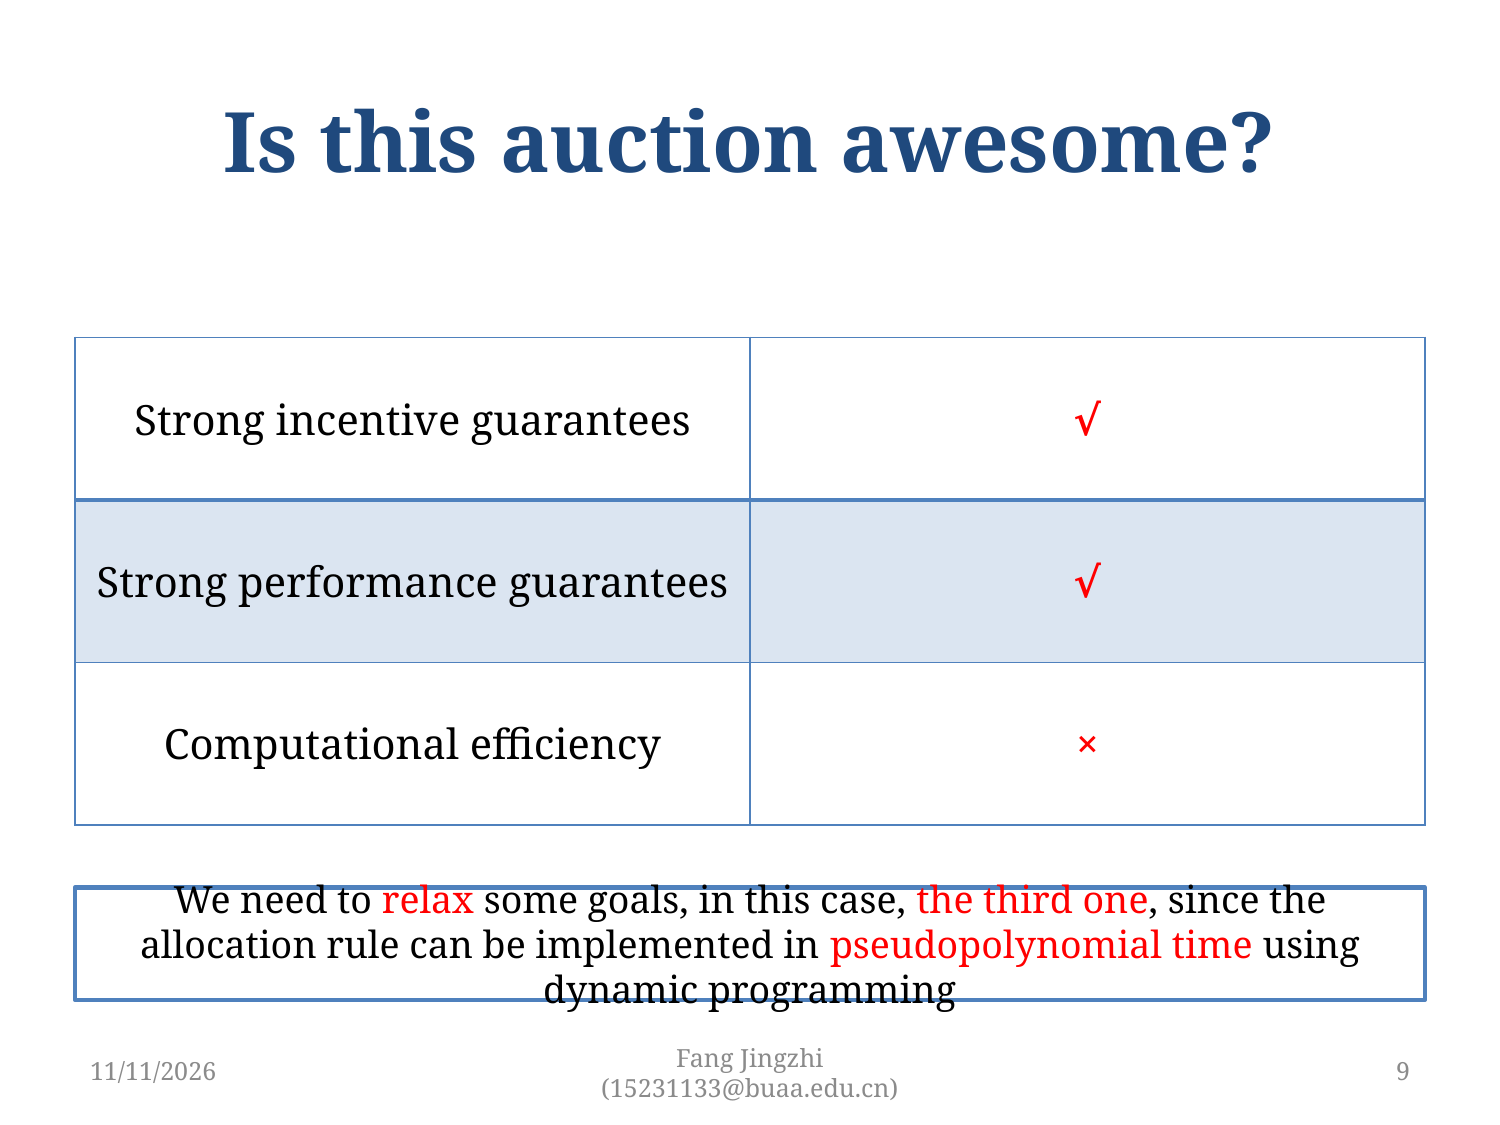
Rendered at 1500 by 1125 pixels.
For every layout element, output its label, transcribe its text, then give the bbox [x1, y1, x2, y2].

title Is this auction awesome? [75, 45, 1425, 233]
table_cell √ [751, 502, 1424, 662]
footer Fang Jingzhi (15231133@buaa.edu.cn) [512, 1042, 988, 1103]
table_header Strong incentive guarantees [76, 338, 749, 498]
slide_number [75, 1042, 425, 1103]
table_cell Strong performance guarantees [76, 502, 749, 662]
table_header √ [751, 338, 1424, 498]
text_box We need to relax some goals, in this case, the third one, since the allocation rule can be implemented in pseudopolynomial time using dynamic programming [73, 885, 1427, 1002]
table_cell Computational efficiency [76, 663, 749, 824]
slide_number 9 [1074, 1042, 1425, 1103]
table_cell × [751, 663, 1424, 824]
